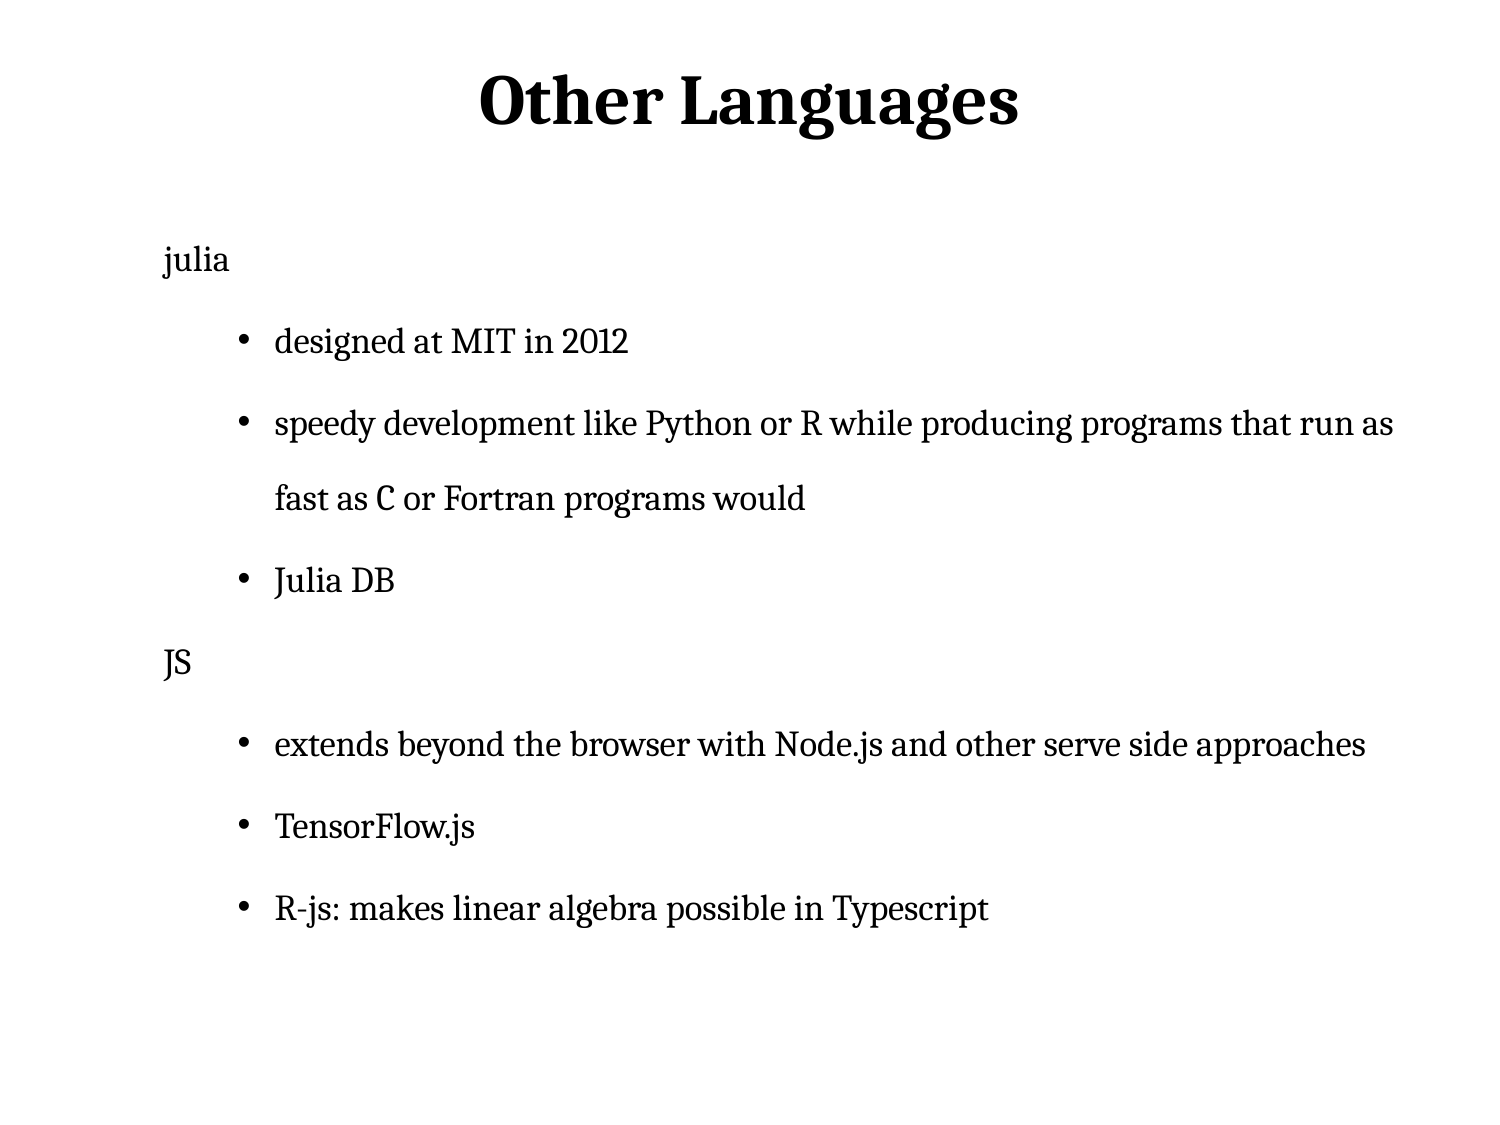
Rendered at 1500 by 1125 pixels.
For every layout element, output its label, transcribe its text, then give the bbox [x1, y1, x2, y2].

title Other Languages [75, 45, 1425, 196]
list julia designed at MIT in 2012 speedy development like Python or R while producing programs that run as fast as C or Fortran programs would Julia DB JS extends beyond the browser with Node.js and other serve side approaches TensorFlow.js R-js: makes linear algebra possible in Typescript [75, 196, 1425, 1005]
